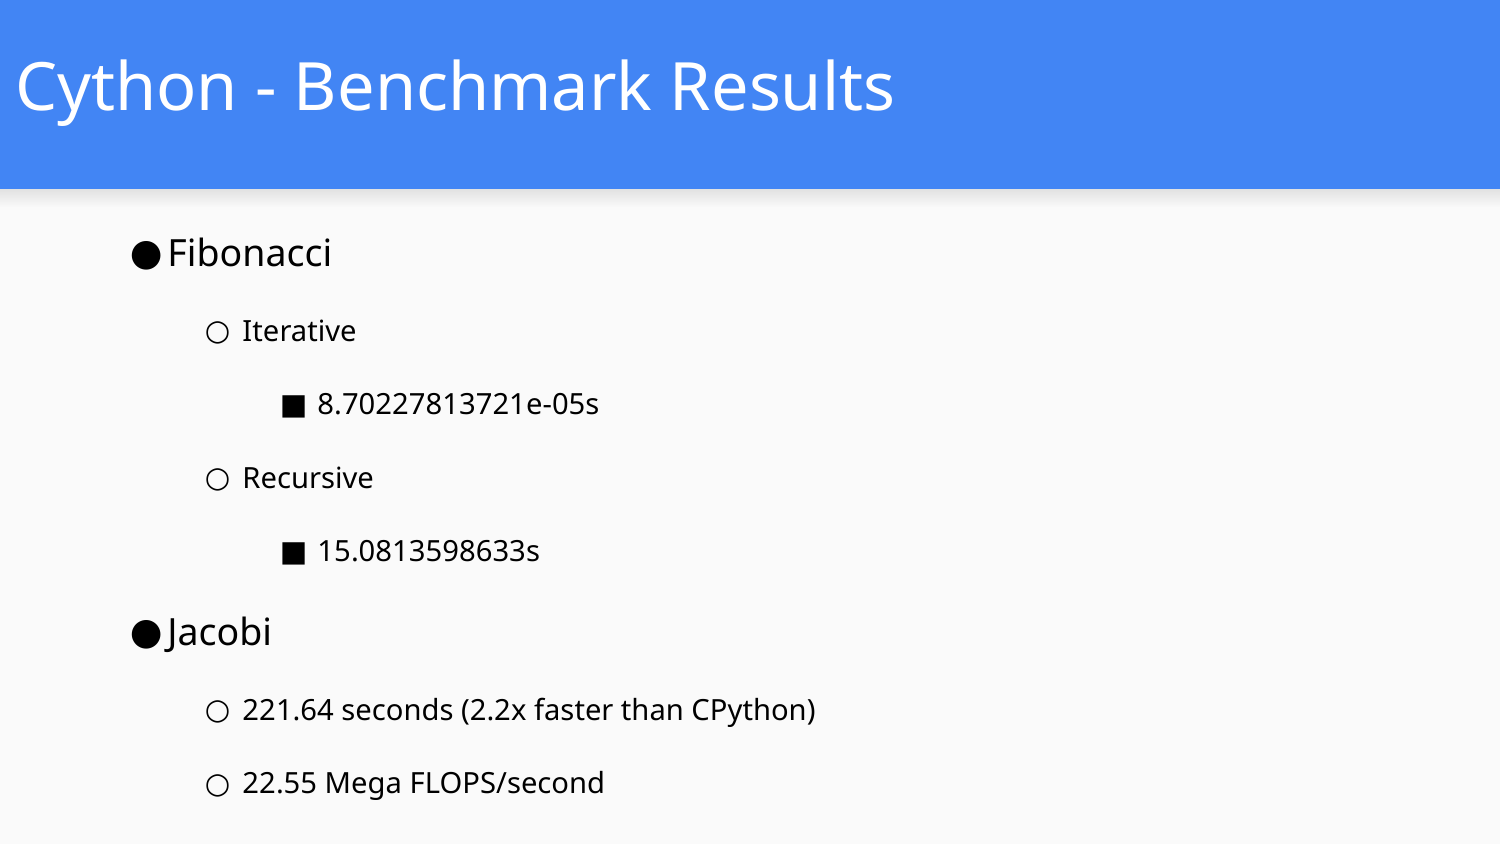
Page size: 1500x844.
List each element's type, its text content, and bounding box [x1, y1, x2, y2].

list Fibonacci Iterative 8.70227813721e-05s Recursive 15.0813598633s Jacobi 221.64 seconds (2.2x faster than CPython) 22.55 Mega FLOPS/second [77, 206, 1427, 760]
title Cython - Benchmark Results [0, 12, 1349, 139]
